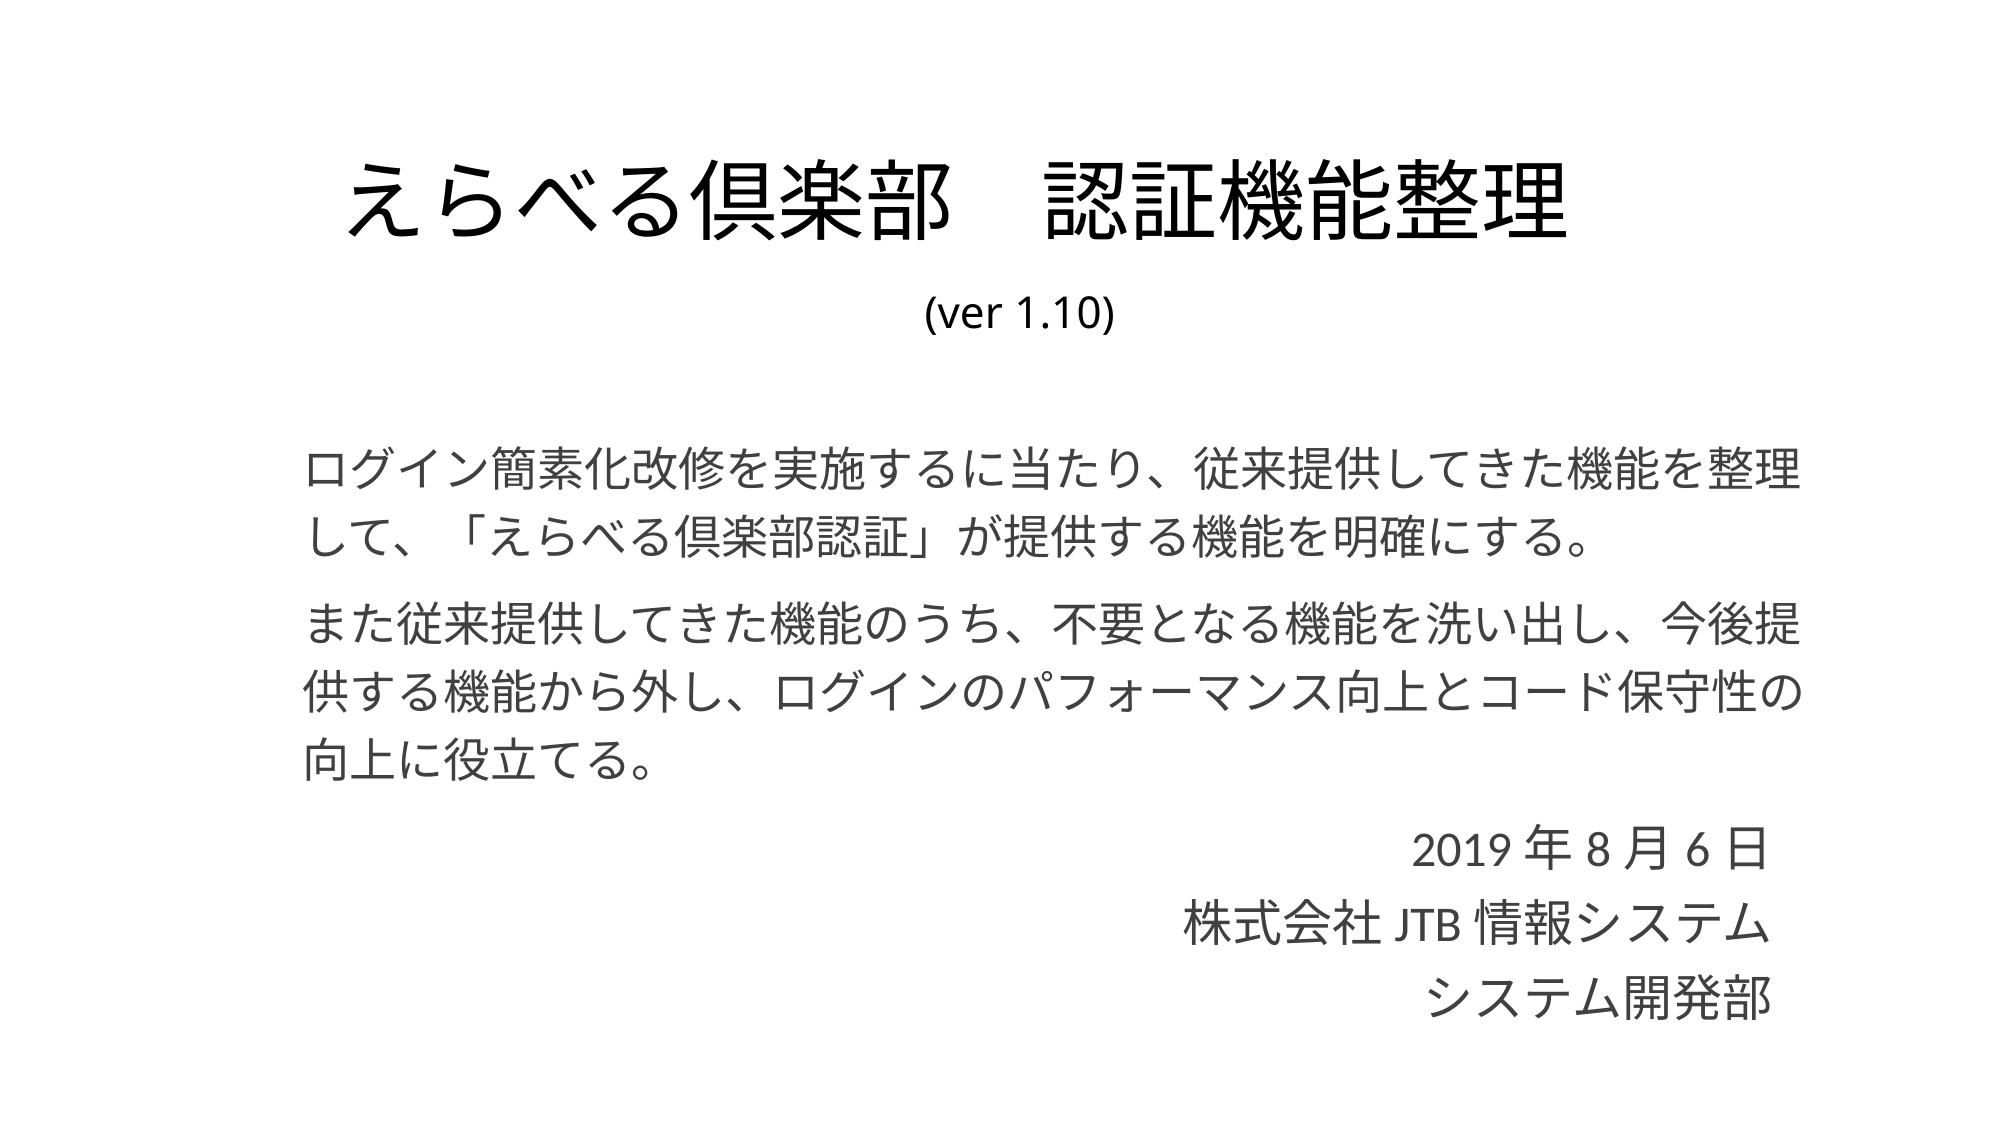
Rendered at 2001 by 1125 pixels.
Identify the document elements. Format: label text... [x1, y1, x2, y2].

title えらべる倶楽部 認証機能整理 (ver 1.10) [249, 87, 1659, 356]
subtitle ログイン簡素化改修を実施するに当たり、従来提供してきた機能を整理して、「えらべる倶楽部認証」が提供する機能を明確にする。 また従来提供してきた機能のうち、不要となる機能を洗い出し、今後提供する機能から外し、ログインのパフォーマンス向上とコード保守性の向上に役立てる。 [287, 421, 1836, 797]
text_box 2019年8月6日 株式会社JTB情報システム システム開発部 [287, 815, 1788, 1047]
